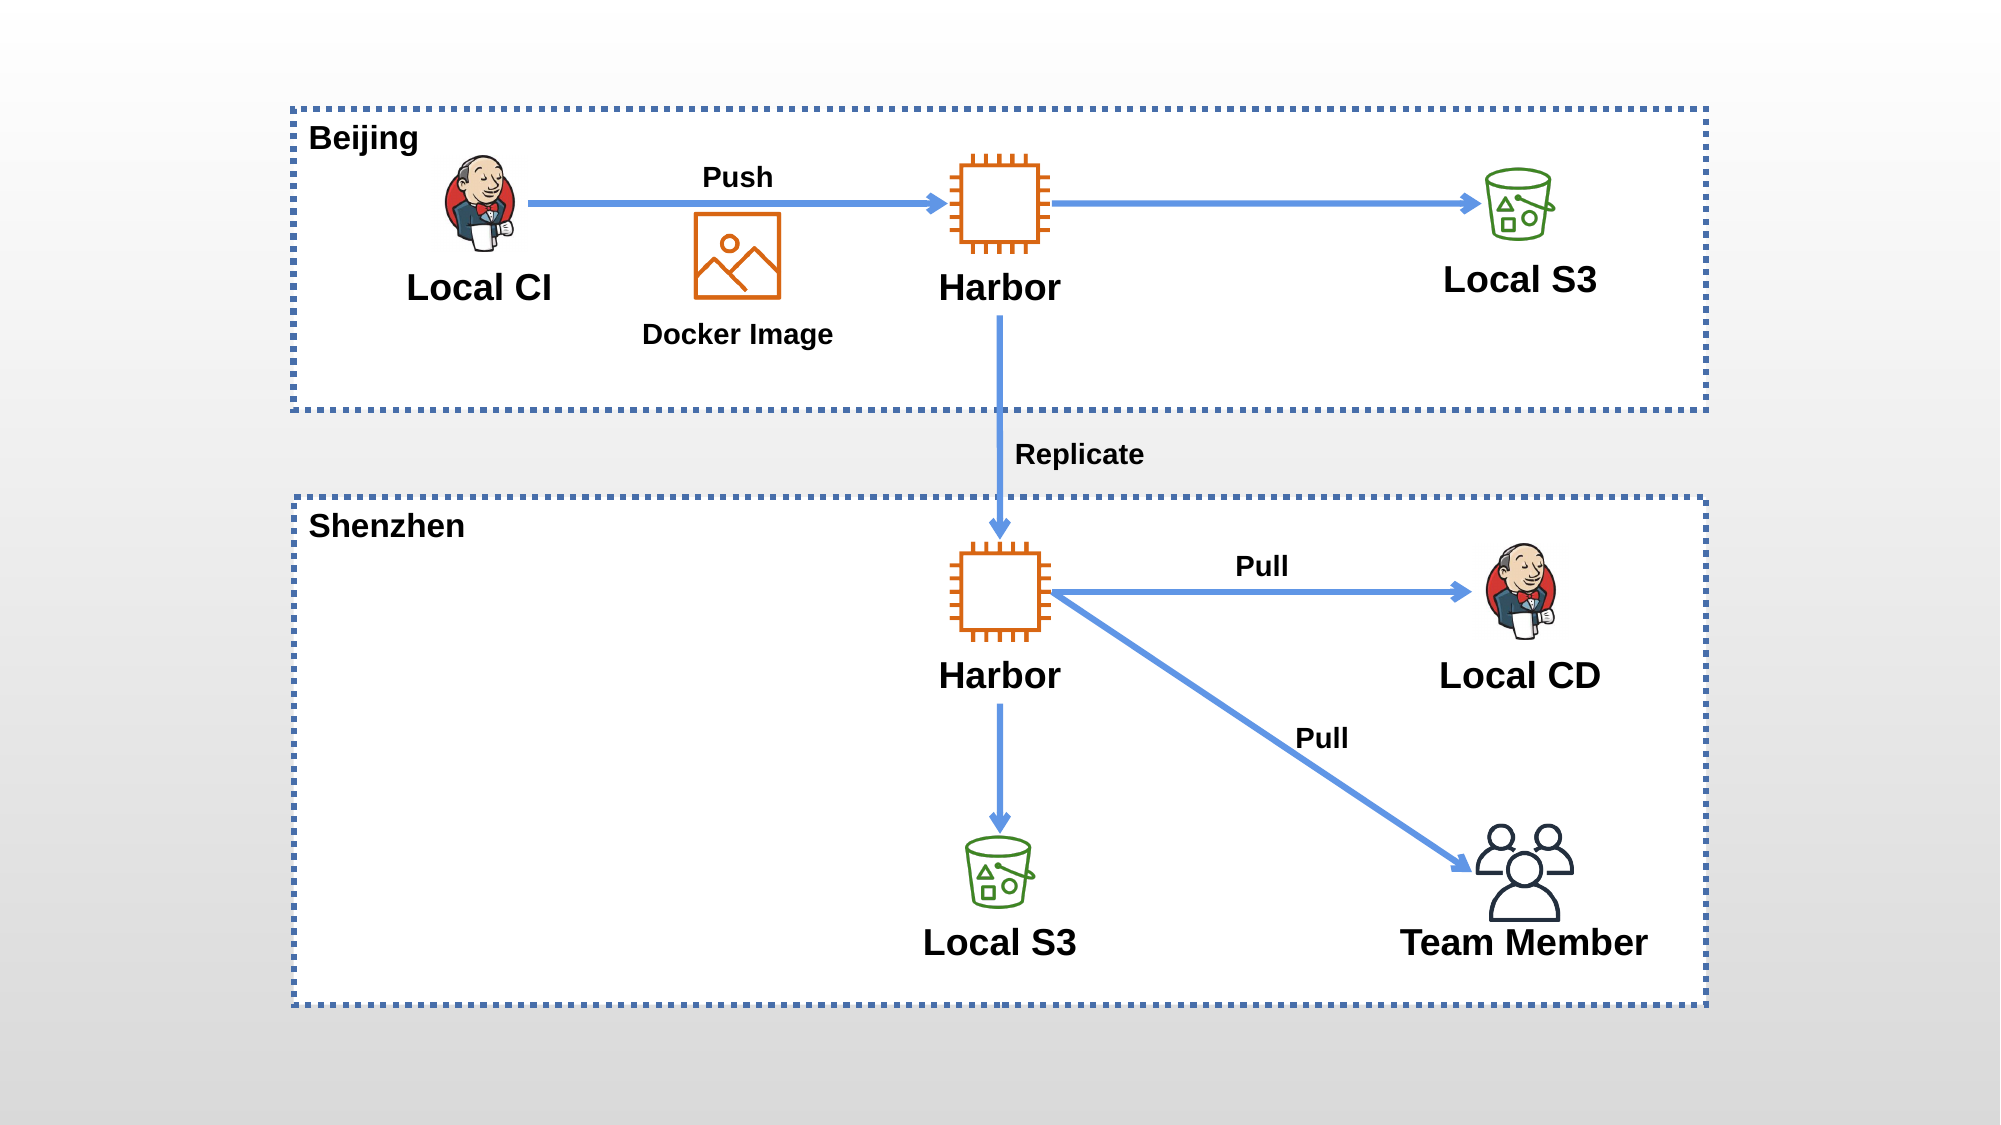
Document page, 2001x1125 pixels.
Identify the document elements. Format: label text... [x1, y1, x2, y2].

picture [947, 151, 1052, 256]
picture [431, 155, 528, 252]
picture [1472, 543, 1569, 641]
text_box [1051, 590, 1472, 871]
text_box [528, 108, 1707, 411]
picture [685, 203, 790, 308]
picture [1471, 820, 1577, 925]
text_box Harbor [876, 255, 1124, 316]
text_box [293, 316, 996, 411]
text_box [293, 164, 685, 307]
text_box Replicate [1000, 428, 1248, 478]
text_box Beijing [293, 108, 541, 164]
text_box [293, 496, 1707, 1006]
picture [1481, 165, 1559, 243]
text_box Harbor [876, 643, 1051, 704]
text_box Pull [1138, 539, 1386, 590]
text_box Local CI [293, 255, 666, 316]
text_box Local CD [1472, 643, 1707, 704]
text_box Docker Image [552, 307, 924, 358]
text_box Local S3 [1334, 247, 1707, 307]
text_box Local S3 [814, 910, 1186, 971]
picture [947, 539, 1053, 644]
text_box Push [614, 151, 862, 202]
text_box Team Member [1338, 910, 1711, 971]
picture [961, 833, 1039, 911]
text_box Shenzhen [293, 497, 541, 552]
